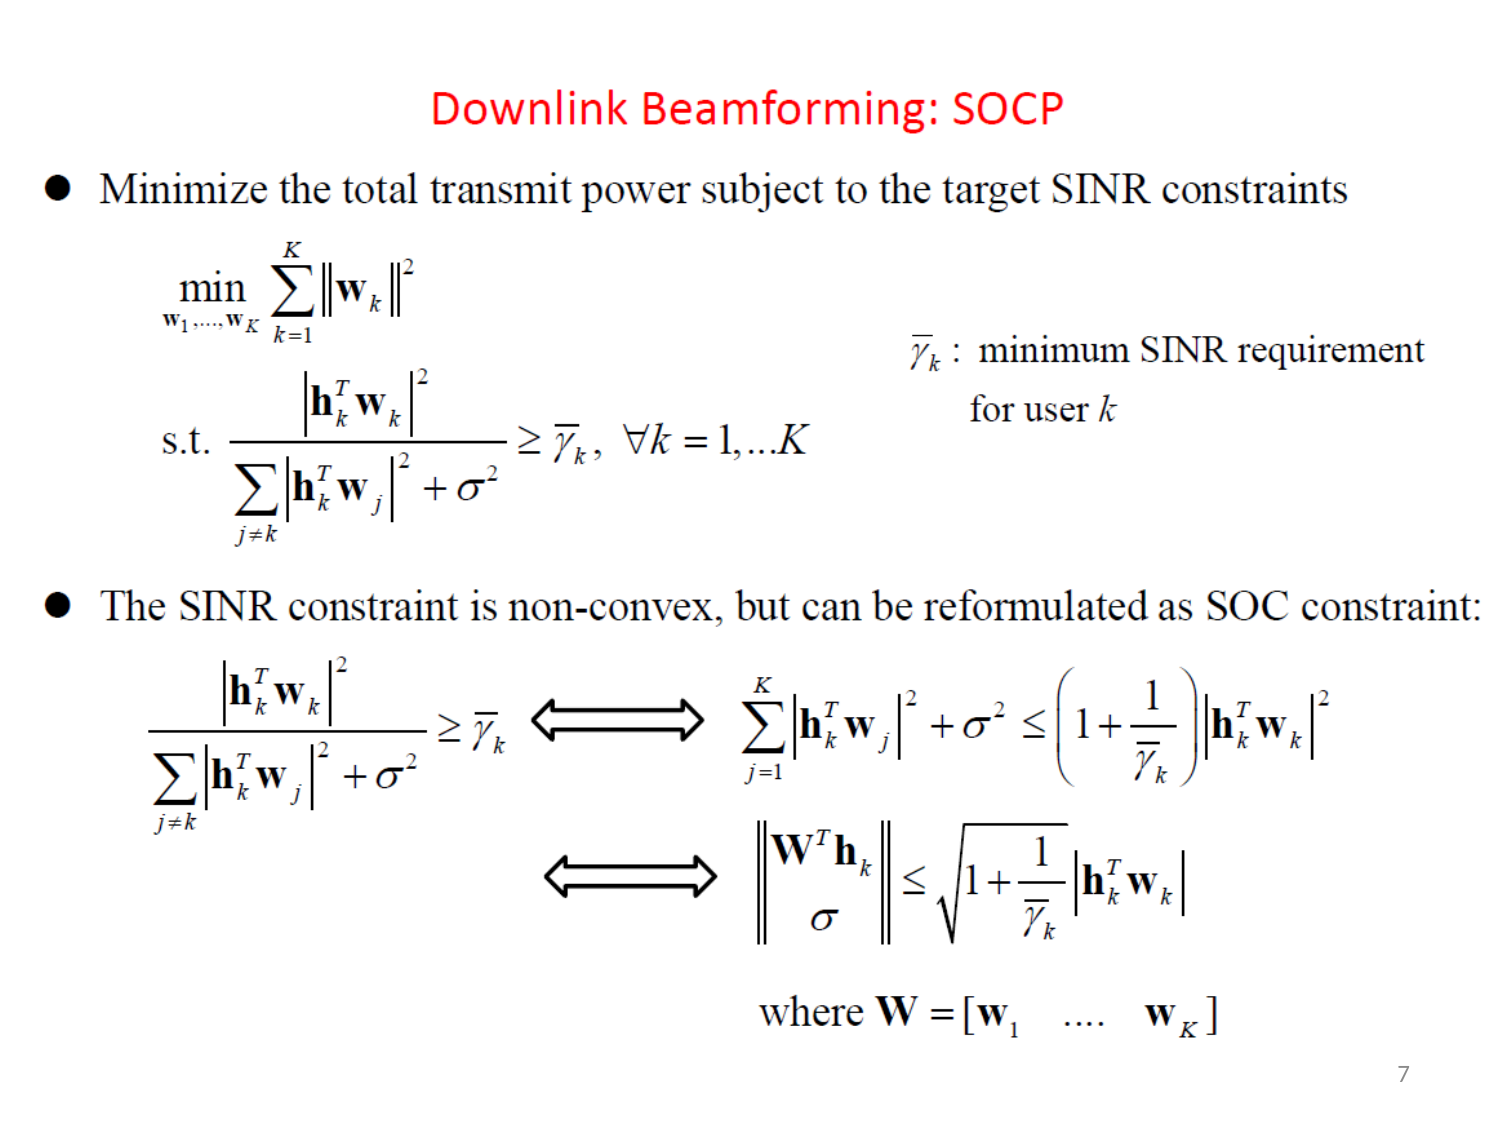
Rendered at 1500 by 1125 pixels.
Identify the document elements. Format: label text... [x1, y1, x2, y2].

slide_number 7 [1074, 1063, 1425, 1103]
picture [0, 69, 1500, 1056]
